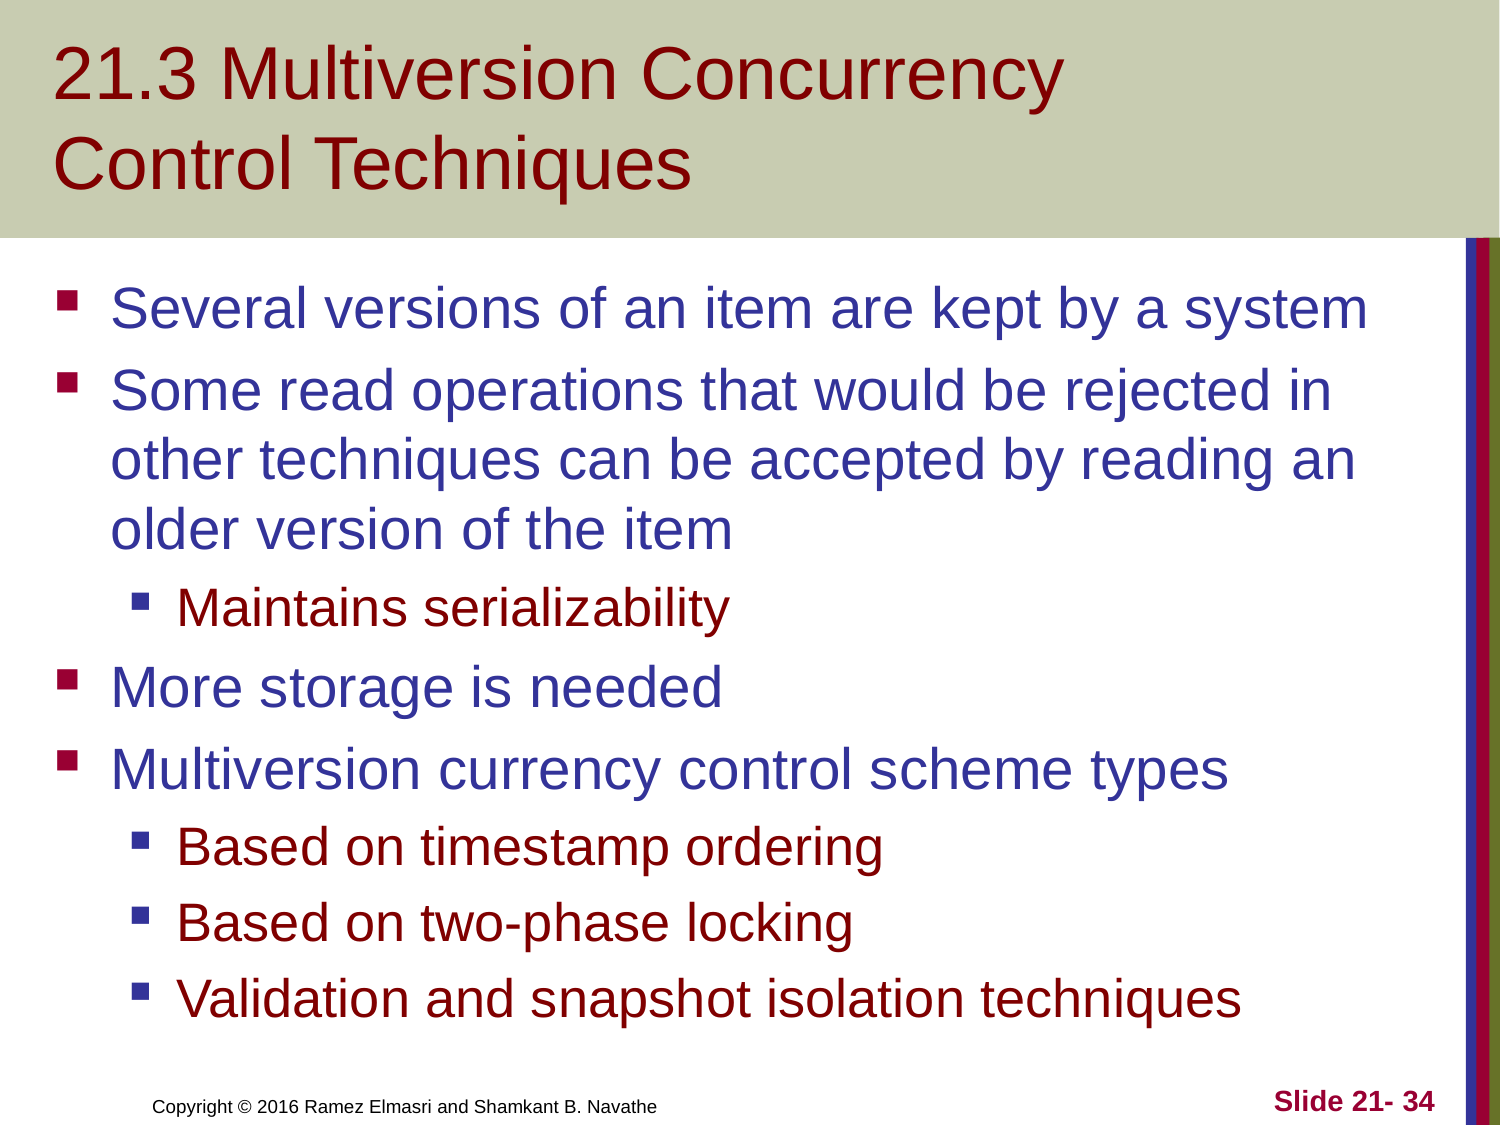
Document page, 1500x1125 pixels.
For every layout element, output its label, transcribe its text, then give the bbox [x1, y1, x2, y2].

title 21.3 Multiversion Concurrency Control Techniques [37, 49, 1317, 213]
list Several versions of an item are kept by a system Some read operations that would be rejected in other techniques can be accepted by reading an older version of the item Maintains serializability More storage is needed Multiversion currency control scheme types Based on timestamp ordering Based on two-phase locking Validation and snapshot isolation techniques [39, 262, 1400, 1013]
slide_number Slide 21- 34 [1137, 1049, 1451, 1125]
